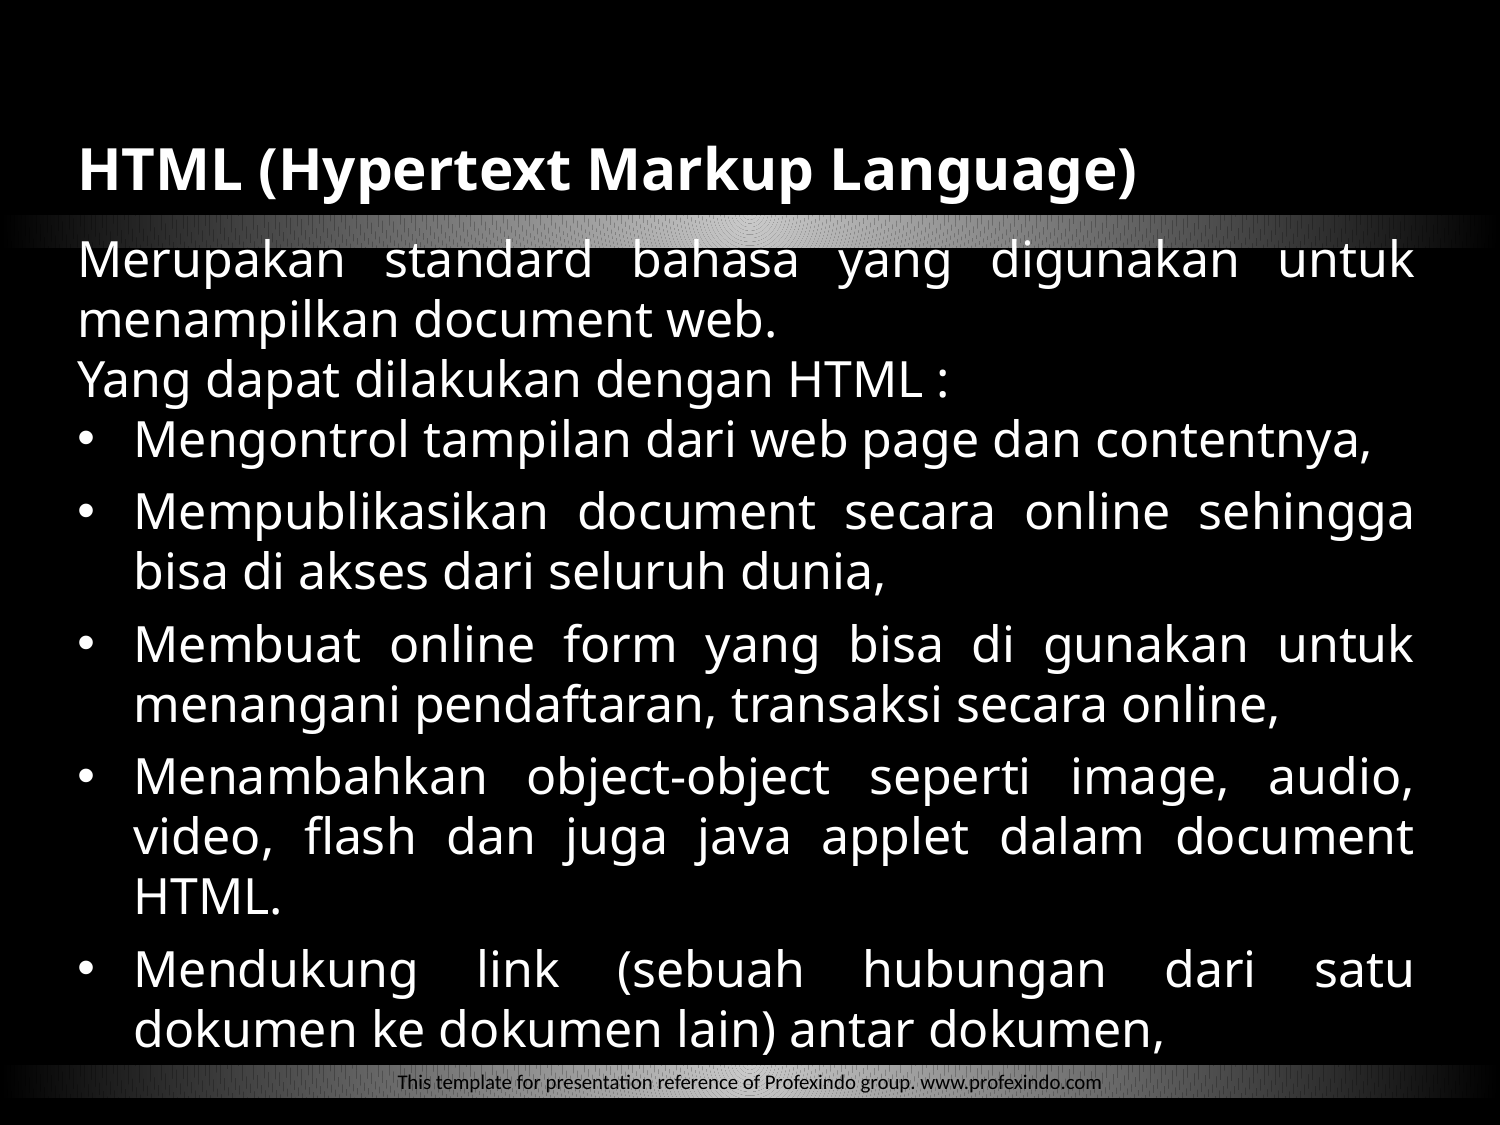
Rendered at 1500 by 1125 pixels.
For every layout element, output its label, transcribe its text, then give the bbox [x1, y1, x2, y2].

text_box HTML (Hypertext Markup Language) Merupakan standard bahasa yang digunakan untuk menampilkan document web. Yang dapat dilakukan dengan HTML : Mengontrol tampilan dari web page dan contentnya, Mempublikasikan document secara online sehingga bisa di akses dari seluruh dunia, Membuat online form yang bisa di gunakan untuk menangani pendaftaran, transaksi secara online, Menambahkan object-object seperti image, audio, video, flash dan juga java applet dalam document HTML. Mendukung link (sebuah hubungan dari satu dokumen ke dokumen lain) antar dokumen, [62, 124, 1431, 1065]
